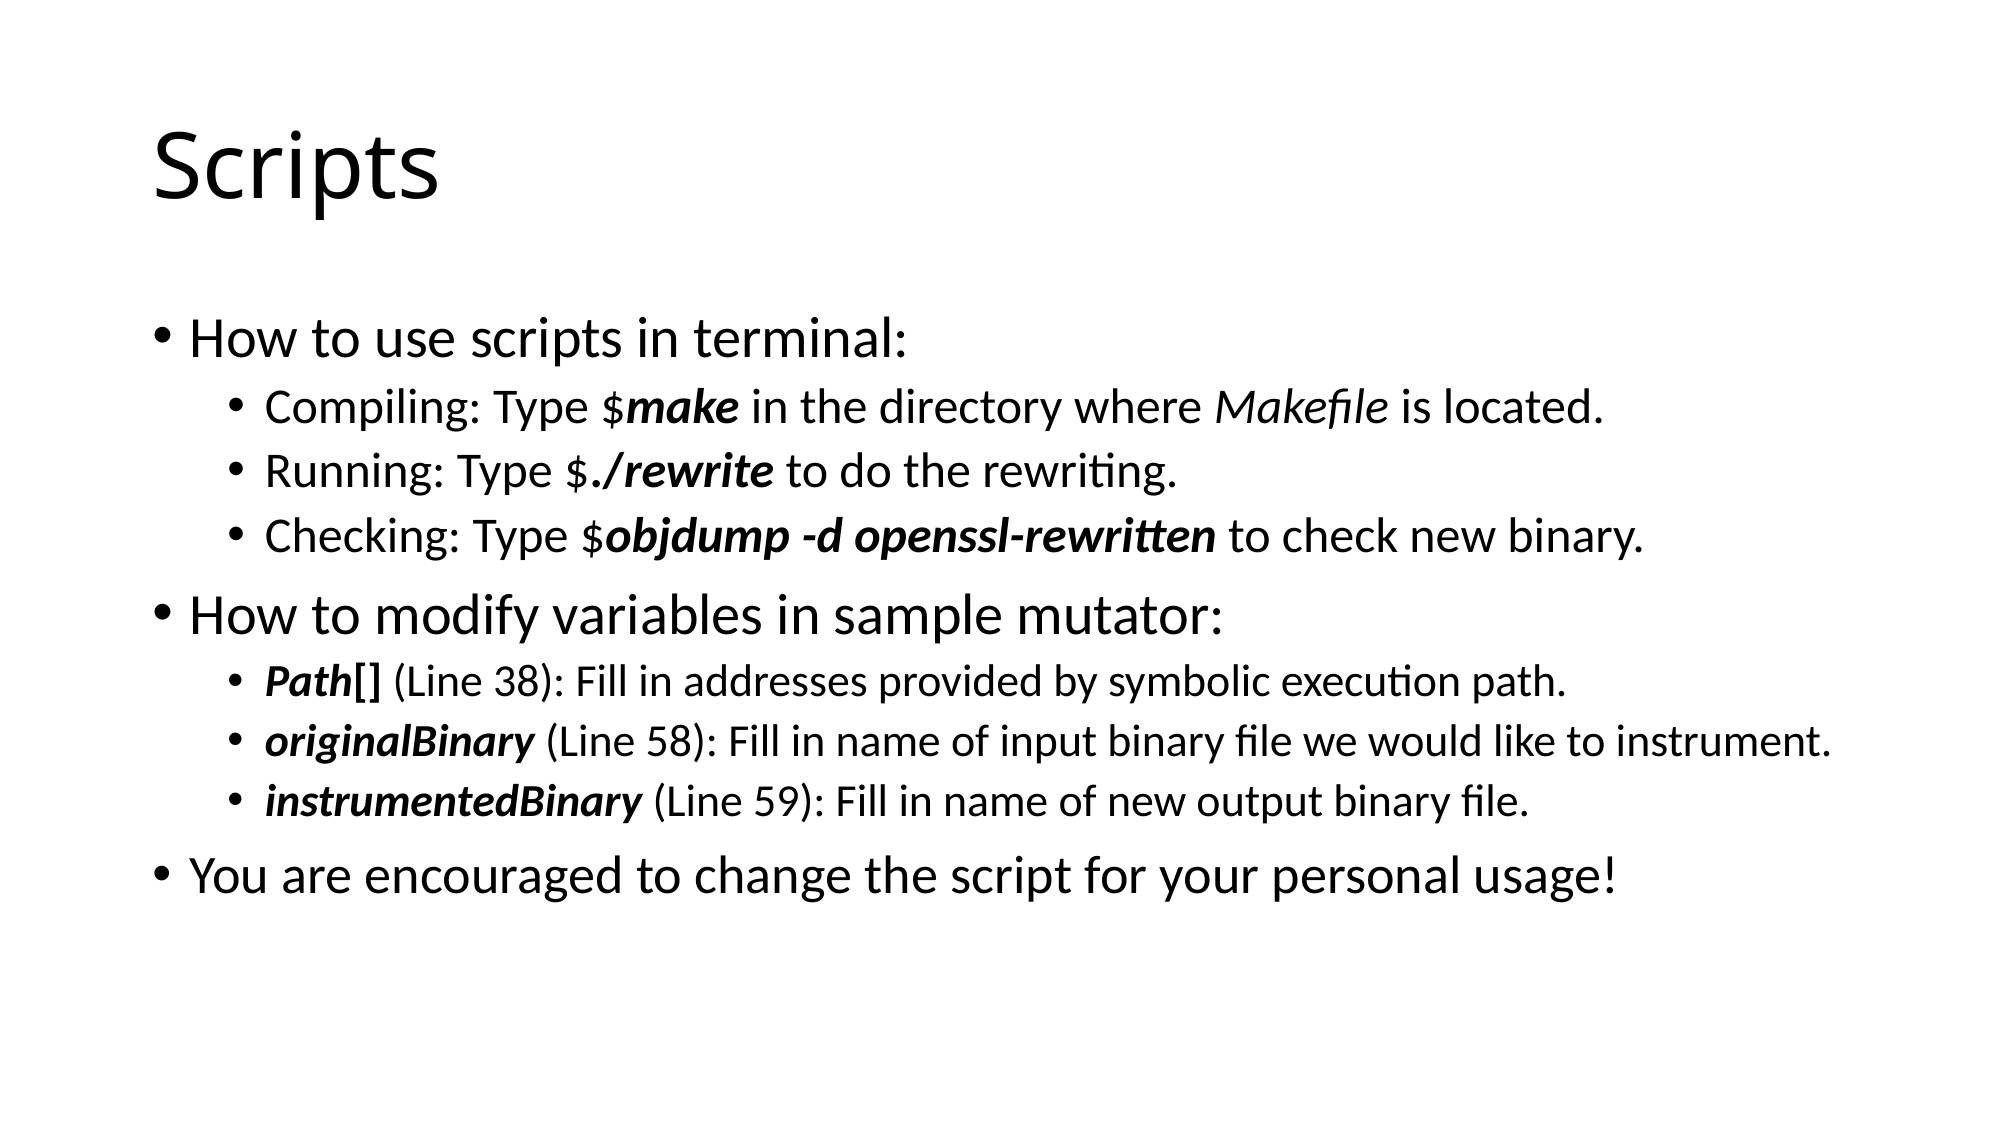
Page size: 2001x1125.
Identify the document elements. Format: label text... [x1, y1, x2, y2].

title Scripts [137, 59, 1863, 278]
list How to use scripts in terminal: Compiling: Type $make in the directory where Makefile is located. Running: Type $./rewrite to do the rewriting. Checking: Type $objdump -d openssl-rewritten to check new binary. How to modify variables in sample mutator: Path[] (Line 38): Fill in addresses provided by symbolic execution path. originalBinary (Line 58): Fill in name of input binary file we would like to instrument. instrumentedBinary (Line 59): Fill in name of new output binary file. You are encouraged to change the script for your personal usage! [137, 299, 1863, 1014]
